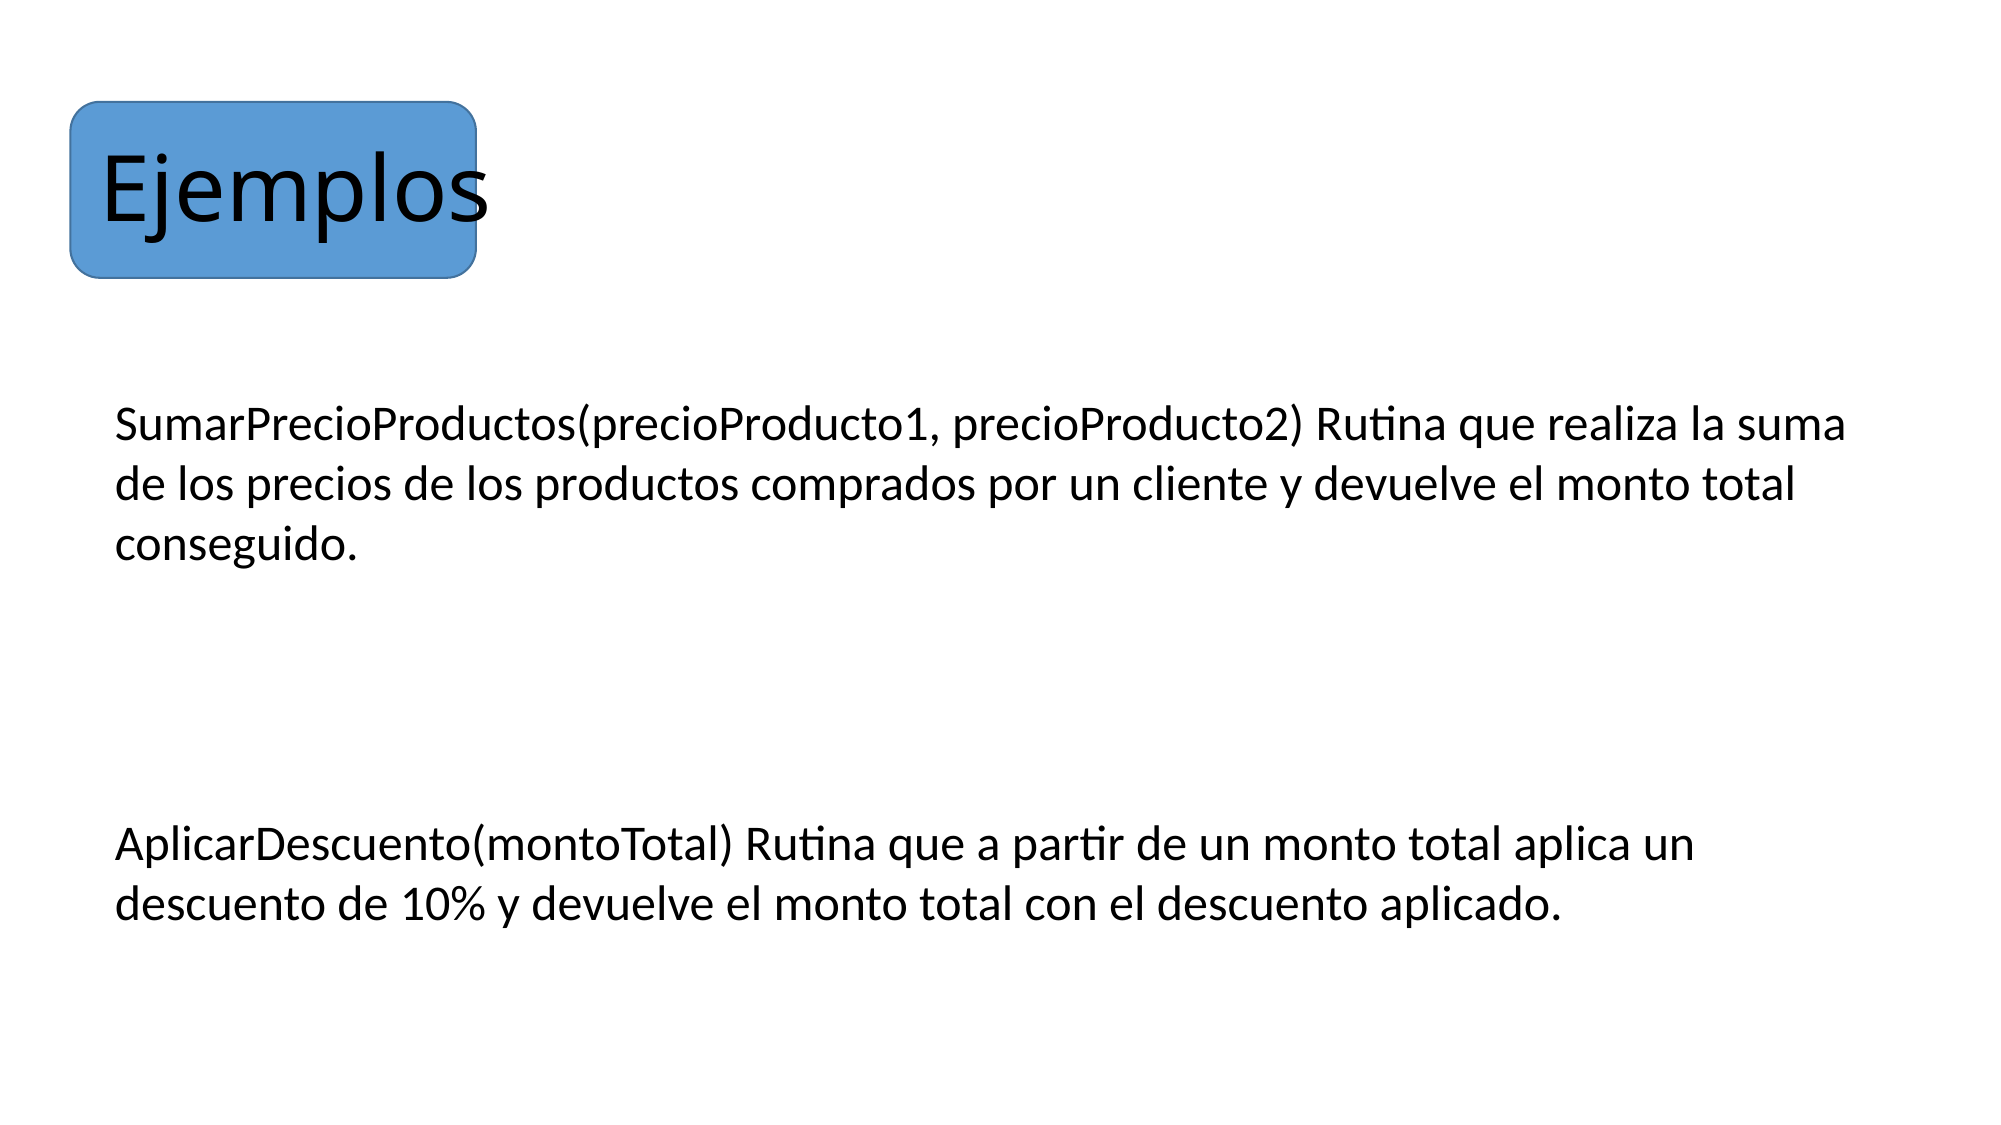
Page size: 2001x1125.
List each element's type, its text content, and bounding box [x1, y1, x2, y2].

text_box SumarPrecioProductos(precioProducto1, precioProducto2) Rutina que realiza la suma de los precios de los productos comprados por un cliente y devuelve el monto total conseguido. AplicarDescuento(montoTotal) Rutina que a partir de un monto total aplica un descuento de 10% y devuelve el monto total con el descuento aplicado. [100, 323, 1900, 938]
title Ejemplos [100, 141, 1900, 242]
text_box [69, 100, 477, 279]
